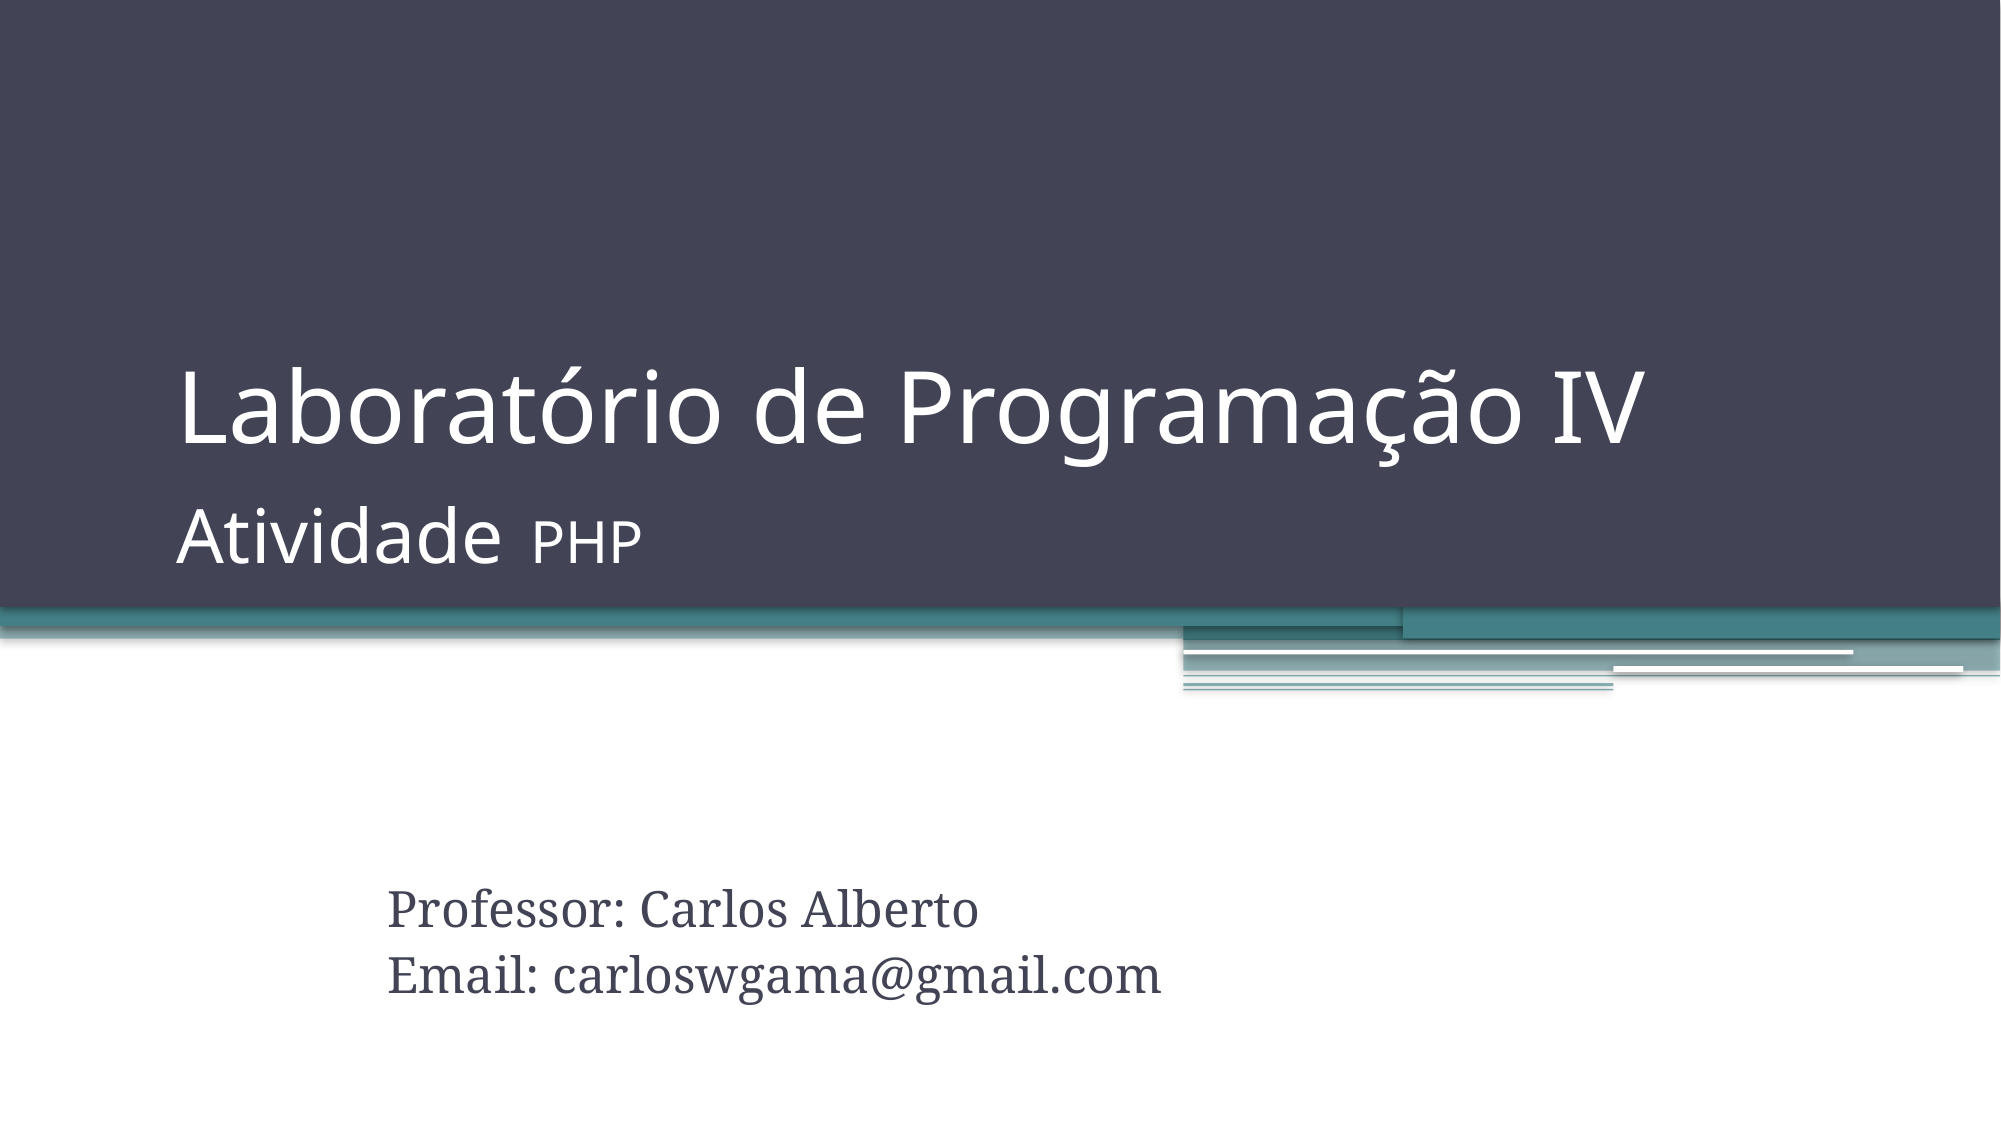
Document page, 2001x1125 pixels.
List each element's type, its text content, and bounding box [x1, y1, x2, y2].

subtitle Professor: Carlos Alberto Email: carloswgama@gmail.com [362, 869, 1413, 1051]
title Laboratório de Programação IV Atividade PHP [161, 231, 1922, 591]
